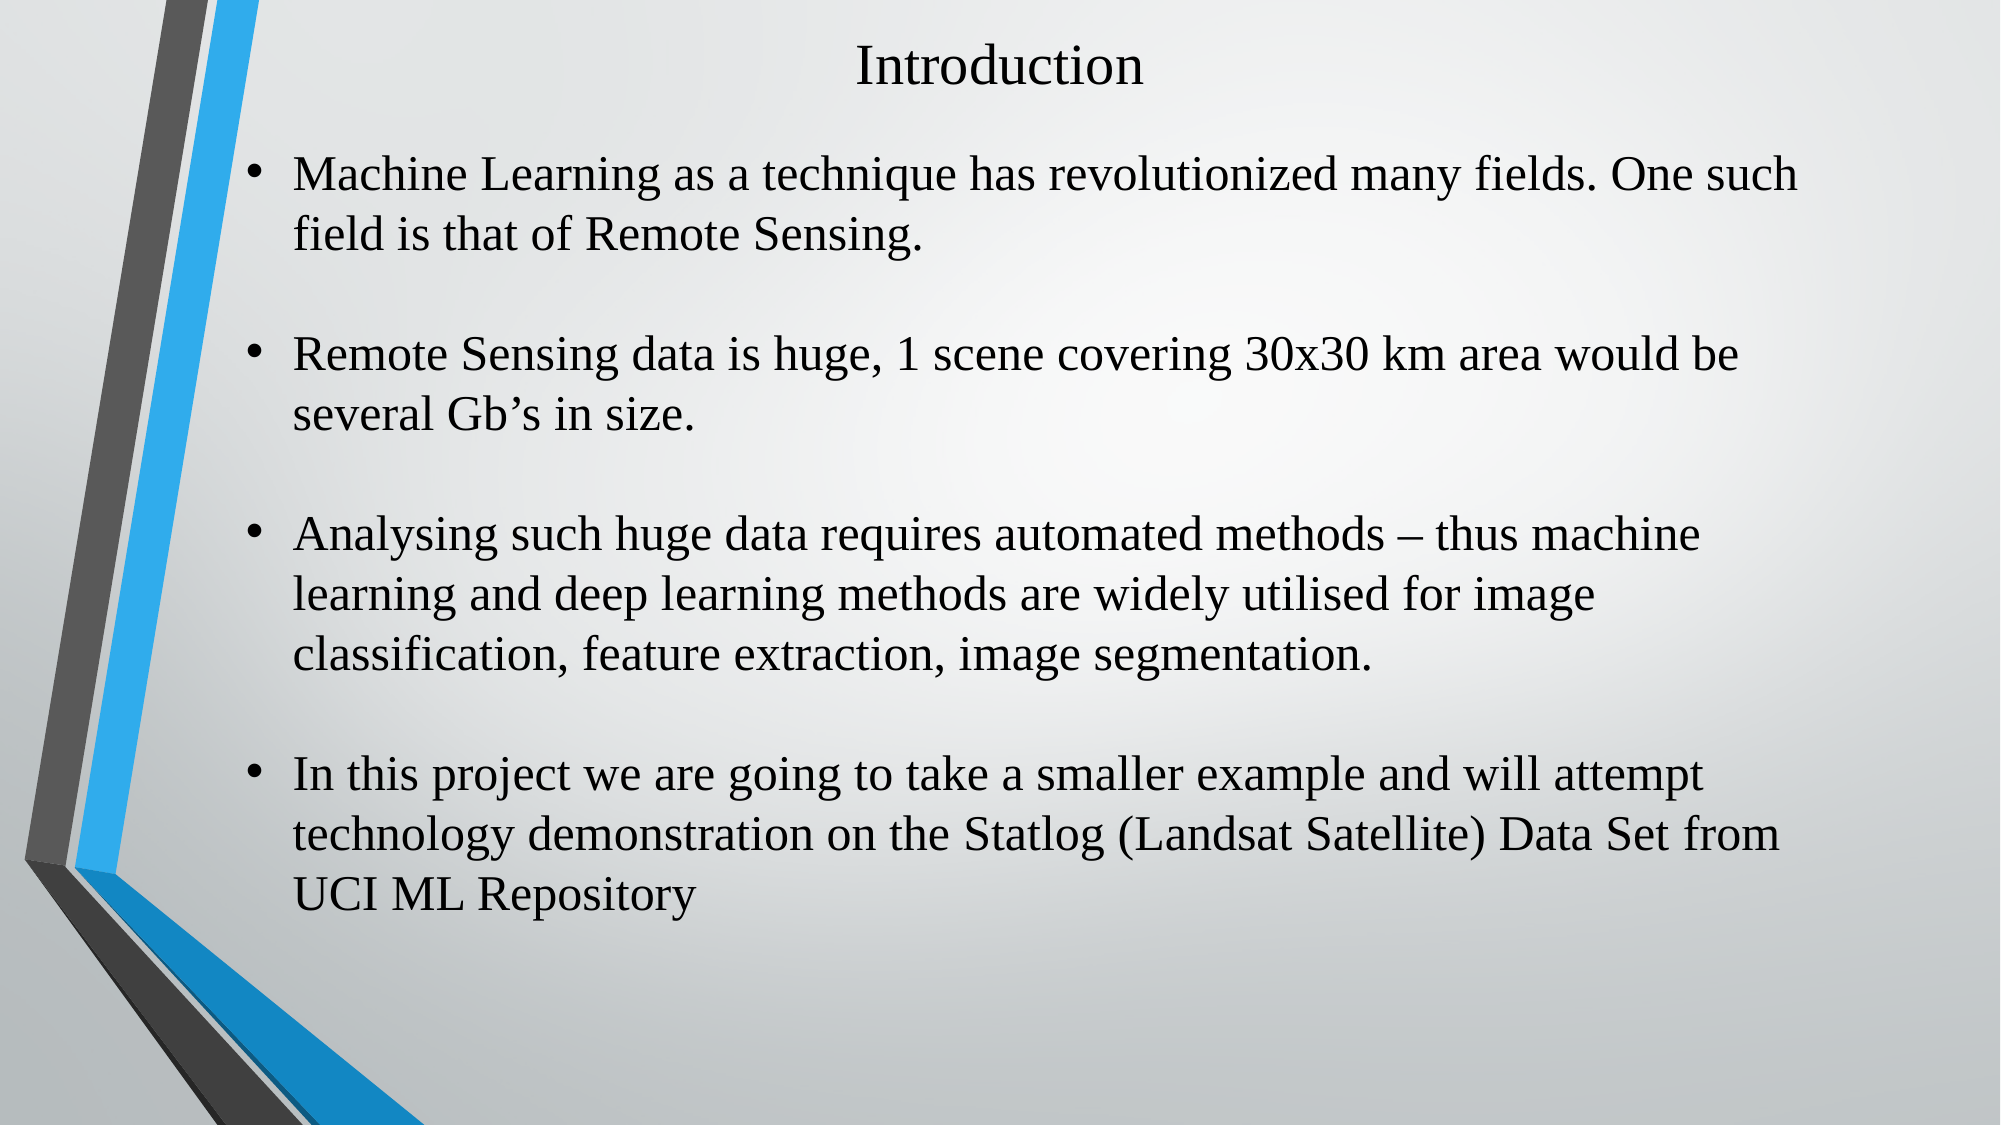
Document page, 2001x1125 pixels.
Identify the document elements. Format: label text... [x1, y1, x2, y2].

text_box Introduction [823, 18, 1176, 104]
text_box Machine Learning as a technique has revolutionized many fields. One such field is that of Remote Sensing. Remote Sensing data is huge, 1 scene covering 30x30 km area would be several Gb’s in size. Analysing such huge data requires automated methods – thus machine learning and deep learning methods are widely utilised for image classification, feature extraction, image segmentation. In this project we are going to take a smaller example and will attempt technology demonstration on the Statlog (Landsat Satellite) Data Set from UCI ML Repository [231, 133, 1866, 928]
